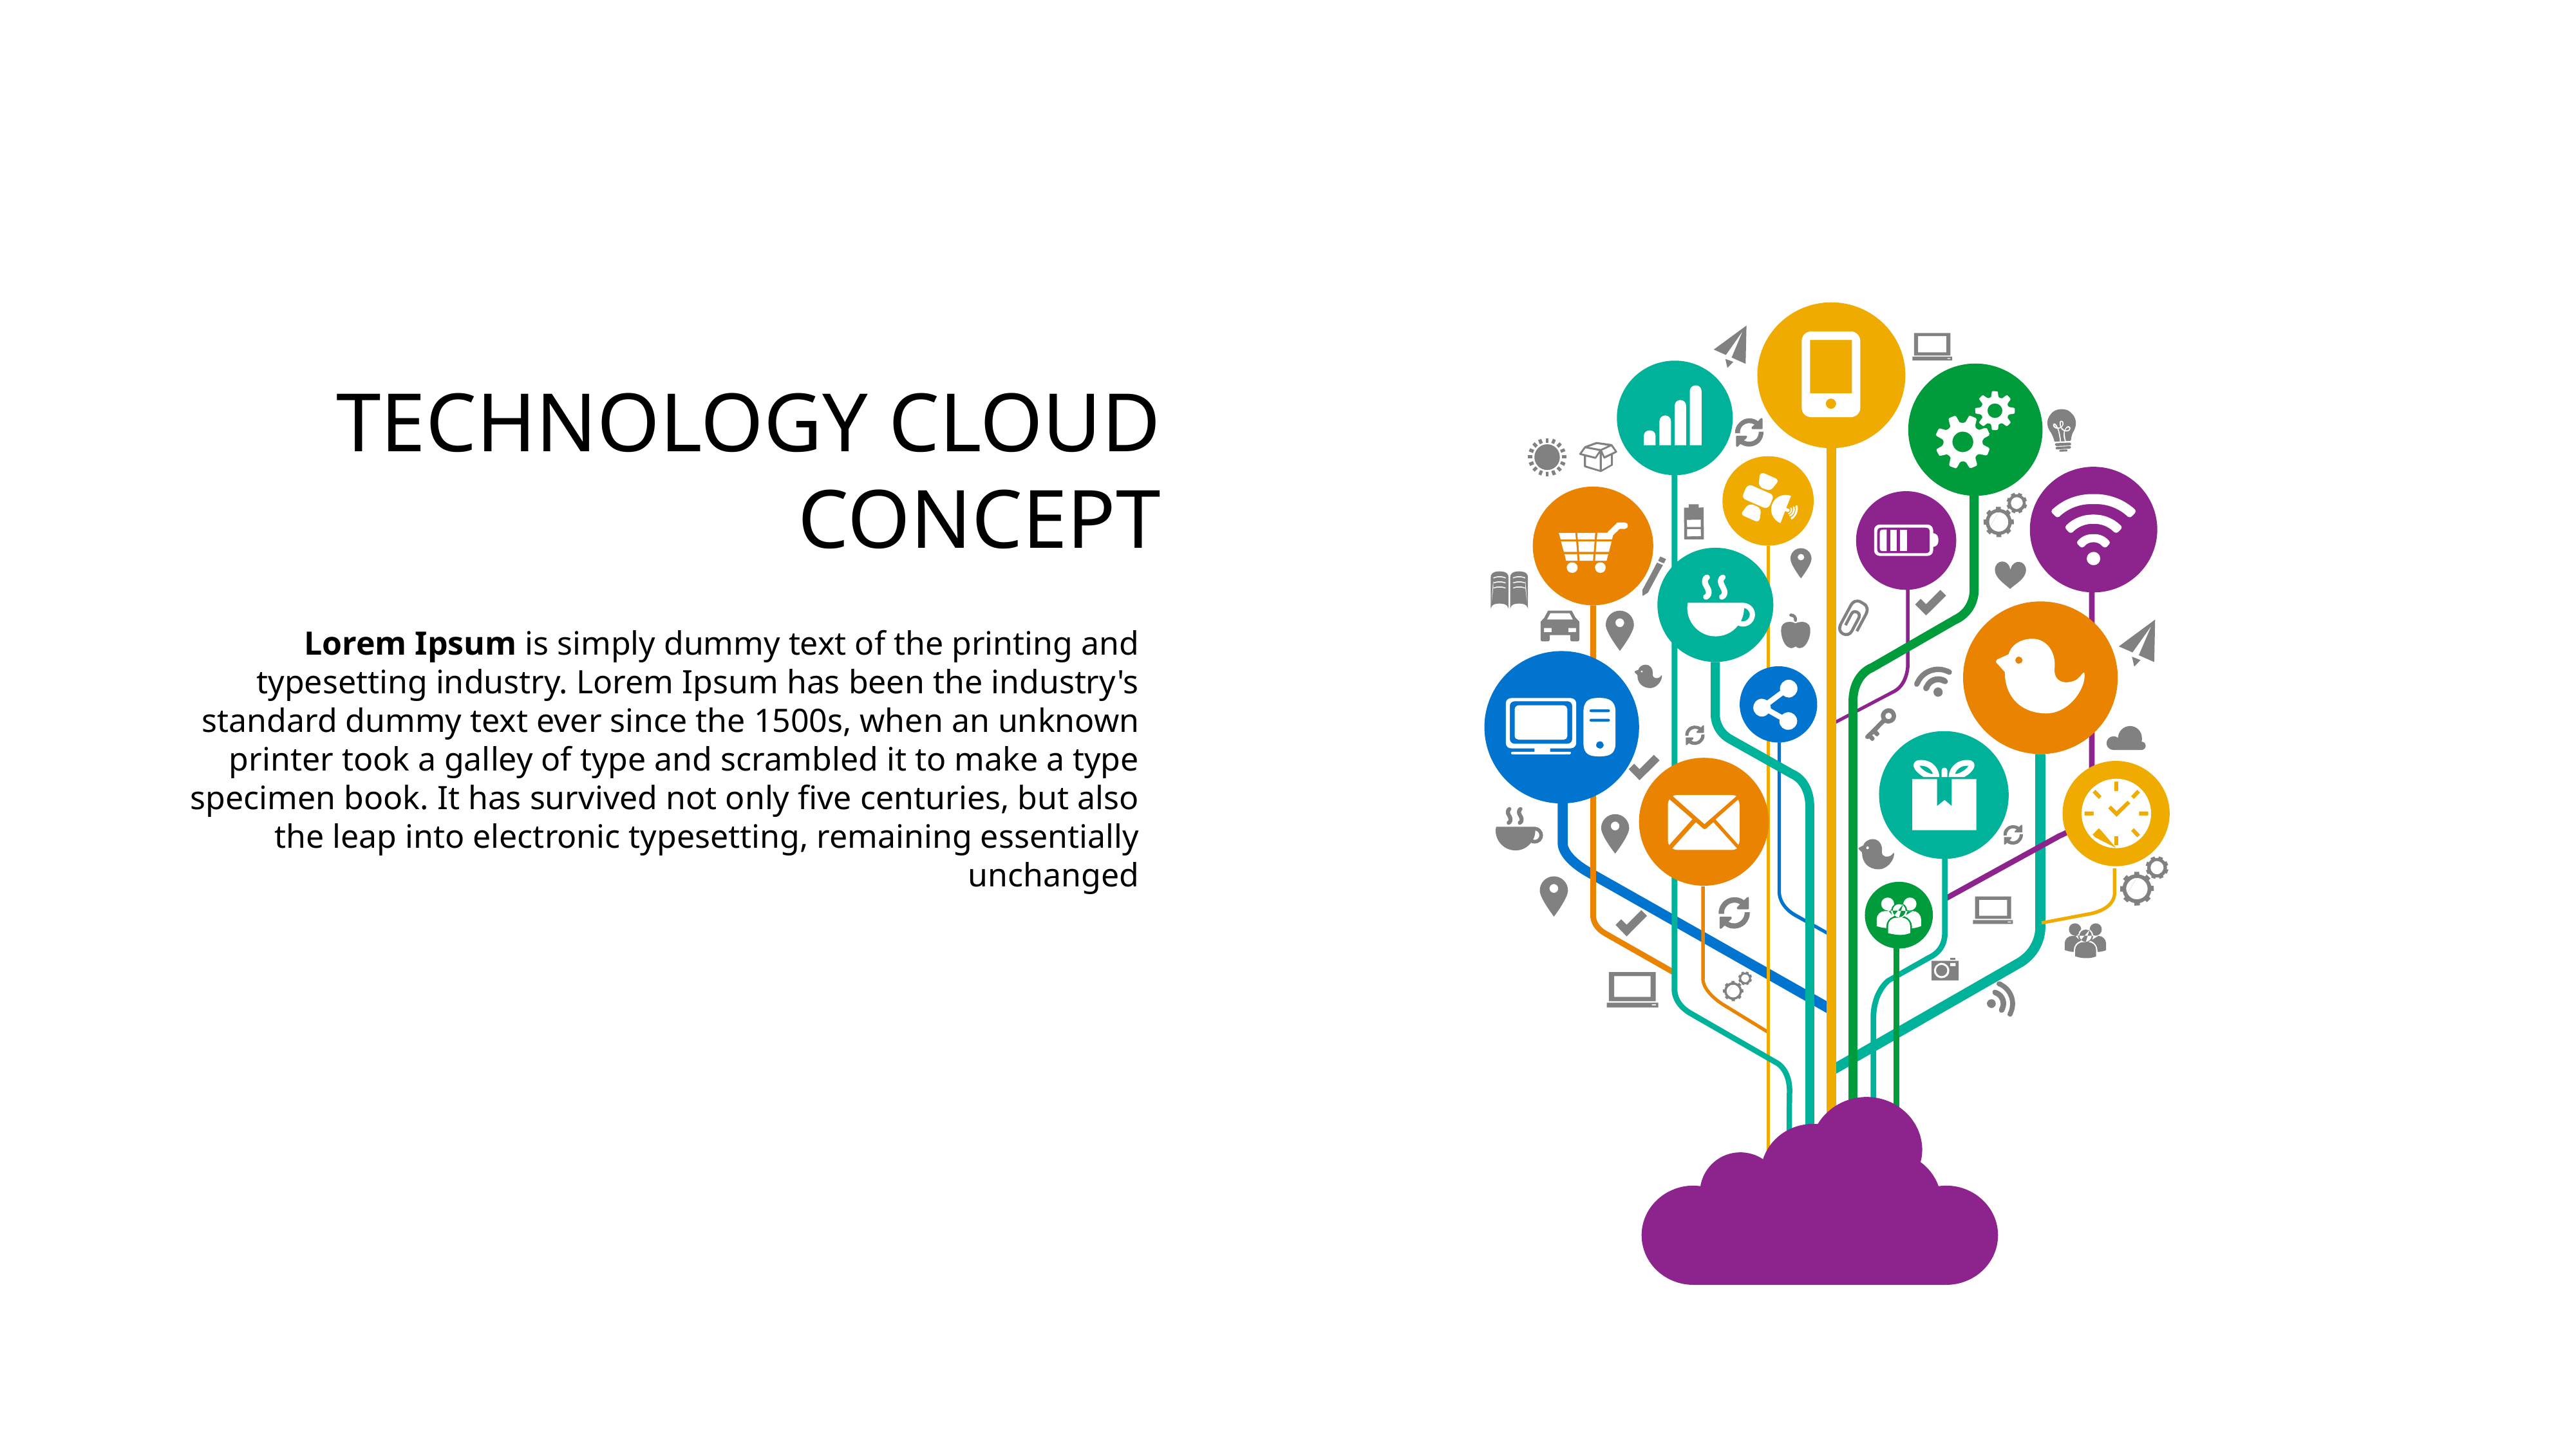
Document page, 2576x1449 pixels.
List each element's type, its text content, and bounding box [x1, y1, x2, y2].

text_box [1894, 938, 1899, 1107]
text_box [1753, 680, 1798, 730]
text_box [2089, 593, 2095, 622]
text_box [1900, 529, 1907, 552]
text_box [1838, 599, 1869, 637]
text_box [1814, 994, 1826, 1013]
text_box [1551, 470, 1556, 476]
text_box [1539, 876, 1568, 917]
text_box [1596, 870, 1671, 925]
text_box [1551, 438, 1556, 444]
text_box [1781, 622, 1810, 648]
text_box [1590, 796, 1671, 975]
text_box [1914, 666, 1952, 687]
text_box [1528, 461, 1534, 466]
text_box [1899, 855, 1948, 978]
text_box [1601, 814, 1630, 854]
text_box [1540, 610, 1580, 642]
text_box [1490, 571, 1509, 609]
text_box [1668, 799, 1693, 845]
text_box [1865, 881, 1933, 949]
text_box [1671, 643, 1678, 765]
text_box [1606, 610, 1634, 651]
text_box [1935, 391, 2015, 469]
text_box [2059, 449, 2068, 452]
text_box [2145, 856, 2169, 879]
text_box [1713, 325, 1747, 364]
text_box [1933, 687, 1943, 697]
text_box [1913, 333, 1951, 356]
text_box [1879, 529, 1887, 552]
text_box [1906, 590, 1910, 642]
text_box [1672, 822, 1737, 850]
text_box [1858, 839, 1894, 870]
text_box [2106, 725, 2146, 751]
text_box [1606, 1002, 1659, 1008]
text_box [2062, 761, 2170, 866]
text_box [1908, 363, 2043, 496]
text_box [1556, 442, 1562, 448]
text_box [1983, 507, 2015, 538]
text_box [1766, 624, 1771, 668]
text_box [1561, 455, 1566, 459]
text_box [2035, 754, 2045, 845]
text_box [1874, 524, 1939, 556]
text_box [1484, 651, 1639, 804]
text_box [1788, 507, 1792, 514]
text_box [1738, 971, 1752, 986]
text_box [2118, 619, 2156, 662]
text_box [1789, 506, 1795, 517]
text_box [1986, 980, 2018, 1018]
text_box [1617, 360, 1733, 476]
text_box [1718, 897, 1749, 914]
text_box [1557, 803, 1590, 879]
text_box [1879, 731, 2009, 859]
text_box [1791, 505, 1798, 519]
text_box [1910, 760, 1979, 830]
text_box [1735, 418, 1763, 433]
text_box [1837, 713, 1848, 724]
text_box [1705, 932, 1766, 979]
text_box [1590, 606, 1596, 659]
text_box [1510, 571, 1528, 609]
text_box [1505, 807, 1513, 825]
text_box [2064, 923, 2107, 958]
text_box [2065, 427, 2070, 431]
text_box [1931, 957, 1959, 981]
text_box [1528, 455, 1533, 459]
text_box [1766, 765, 1771, 1056]
text_box [2058, 427, 2065, 442]
text_box [1771, 494, 1791, 523]
text_box [1517, 807, 1524, 825]
text_box [2120, 872, 2154, 906]
text_box [1545, 471, 1549, 476]
text_box [1560, 461, 1566, 466]
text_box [1643, 385, 1702, 445]
text_box TECHNOLOGY CLOUD CONCEPT [0, 366, 1170, 570]
text_box [1671, 470, 1678, 566]
text_box [1715, 799, 1740, 845]
text_box [1687, 603, 1755, 637]
text_box [1736, 431, 1763, 447]
text_box [2132, 657, 2141, 667]
text_box [1528, 448, 1534, 453]
text_box [1973, 920, 2013, 924]
text_box [1718, 574, 1728, 600]
text_box [1996, 639, 2085, 714]
text_box [1701, 886, 1766, 1033]
text_box [2004, 834, 2023, 845]
text_box [1634, 664, 1662, 688]
text_box [1495, 827, 1543, 851]
text_box [2055, 446, 2071, 450]
text_box [2089, 733, 2095, 767]
text_box [1628, 754, 1660, 781]
text_box [1814, 924, 1826, 935]
text_box [1740, 666, 1818, 743]
text_box [1673, 795, 1736, 825]
text_box [1538, 470, 1543, 476]
text_box [1790, 548, 1812, 579]
text_box [1757, 302, 1906, 448]
text_box [1899, 847, 2045, 1038]
text_box [1963, 601, 2118, 754]
text_box [1532, 442, 1538, 448]
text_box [2051, 493, 2136, 566]
text_box [2047, 409, 2076, 442]
text_box [1722, 456, 1814, 546]
text_box [1711, 662, 1814, 1124]
text_box [1777, 743, 1782, 762]
text_box [1742, 504, 1761, 521]
text_box [1923, 676, 1948, 691]
text_box [1686, 734, 1705, 745]
text_box [1641, 1097, 1998, 1285]
text_box [1615, 910, 1648, 937]
text_box [1771, 969, 1805, 1001]
text_box [1766, 1061, 1771, 1150]
text_box [1725, 359, 1734, 368]
text_box [1865, 708, 1896, 742]
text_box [1558, 522, 1630, 574]
text_box [1579, 442, 1617, 472]
text_box [1826, 448, 1837, 1113]
text_box [1532, 466, 1538, 472]
text_box [1639, 758, 1769, 886]
text_box [2003, 825, 2023, 836]
text_box [1722, 980, 1744, 1002]
text_box [1857, 1042, 1870, 1062]
text_box [1685, 725, 1704, 736]
text_box [1789, 613, 1797, 622]
text_box [1912, 357, 1953, 360]
text_box [1702, 574, 1712, 600]
text_box [1608, 972, 1656, 1002]
text_box [1876, 897, 1921, 935]
text_box [1857, 651, 1910, 713]
text_box [1684, 504, 1704, 539]
text_box [1671, 878, 1792, 1130]
text_box [1678, 917, 1701, 942]
text_box [1766, 741, 1771, 756]
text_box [1505, 697, 1616, 757]
text_box [1848, 492, 1979, 1099]
text_box [1642, 562, 1663, 596]
text_box [1915, 590, 1946, 615]
text_box [1545, 438, 1549, 443]
text_box [1948, 830, 2067, 901]
text_box [1556, 466, 1562, 472]
text_box [1975, 896, 2011, 919]
text_box [1777, 771, 1805, 923]
text_box [1837, 1055, 1848, 1074]
text_box [1870, 975, 1894, 1098]
text_box [2006, 492, 2027, 514]
text_box [1801, 331, 1861, 418]
text_box [1856, 491, 1957, 590]
text_box [1560, 448, 1566, 453]
text_box [1658, 556, 1666, 564]
text_box [2054, 442, 2071, 446]
text_box [1657, 547, 1774, 662]
text_box [1743, 485, 1773, 508]
text_box Lorem Ipsum is simply dummy text of the printing and typesetting industry. Lorem Ipsum has been the industry's standard dummy text ever since the 1500s, when an unknown printer took a galley of type and scrambled it to make a type specimen book. It has survived not only five centuries, but also the leap into electronic typesetting, remaining essentially unchanged [138, 618, 1149, 899]
text_box [1766, 545, 1771, 585]
text_box [2041, 868, 2116, 925]
text_box [1877, 1029, 1894, 1051]
text_box [1532, 486, 1653, 606]
text_box [1995, 561, 2026, 589]
text_box [1759, 472, 1778, 491]
text_box [1890, 529, 1897, 552]
text_box [2082, 778, 2152, 848]
text_box [2029, 467, 2158, 593]
text_box [1537, 438, 1543, 445]
text_box [1719, 912, 1750, 929]
text_box [1534, 444, 1560, 471]
